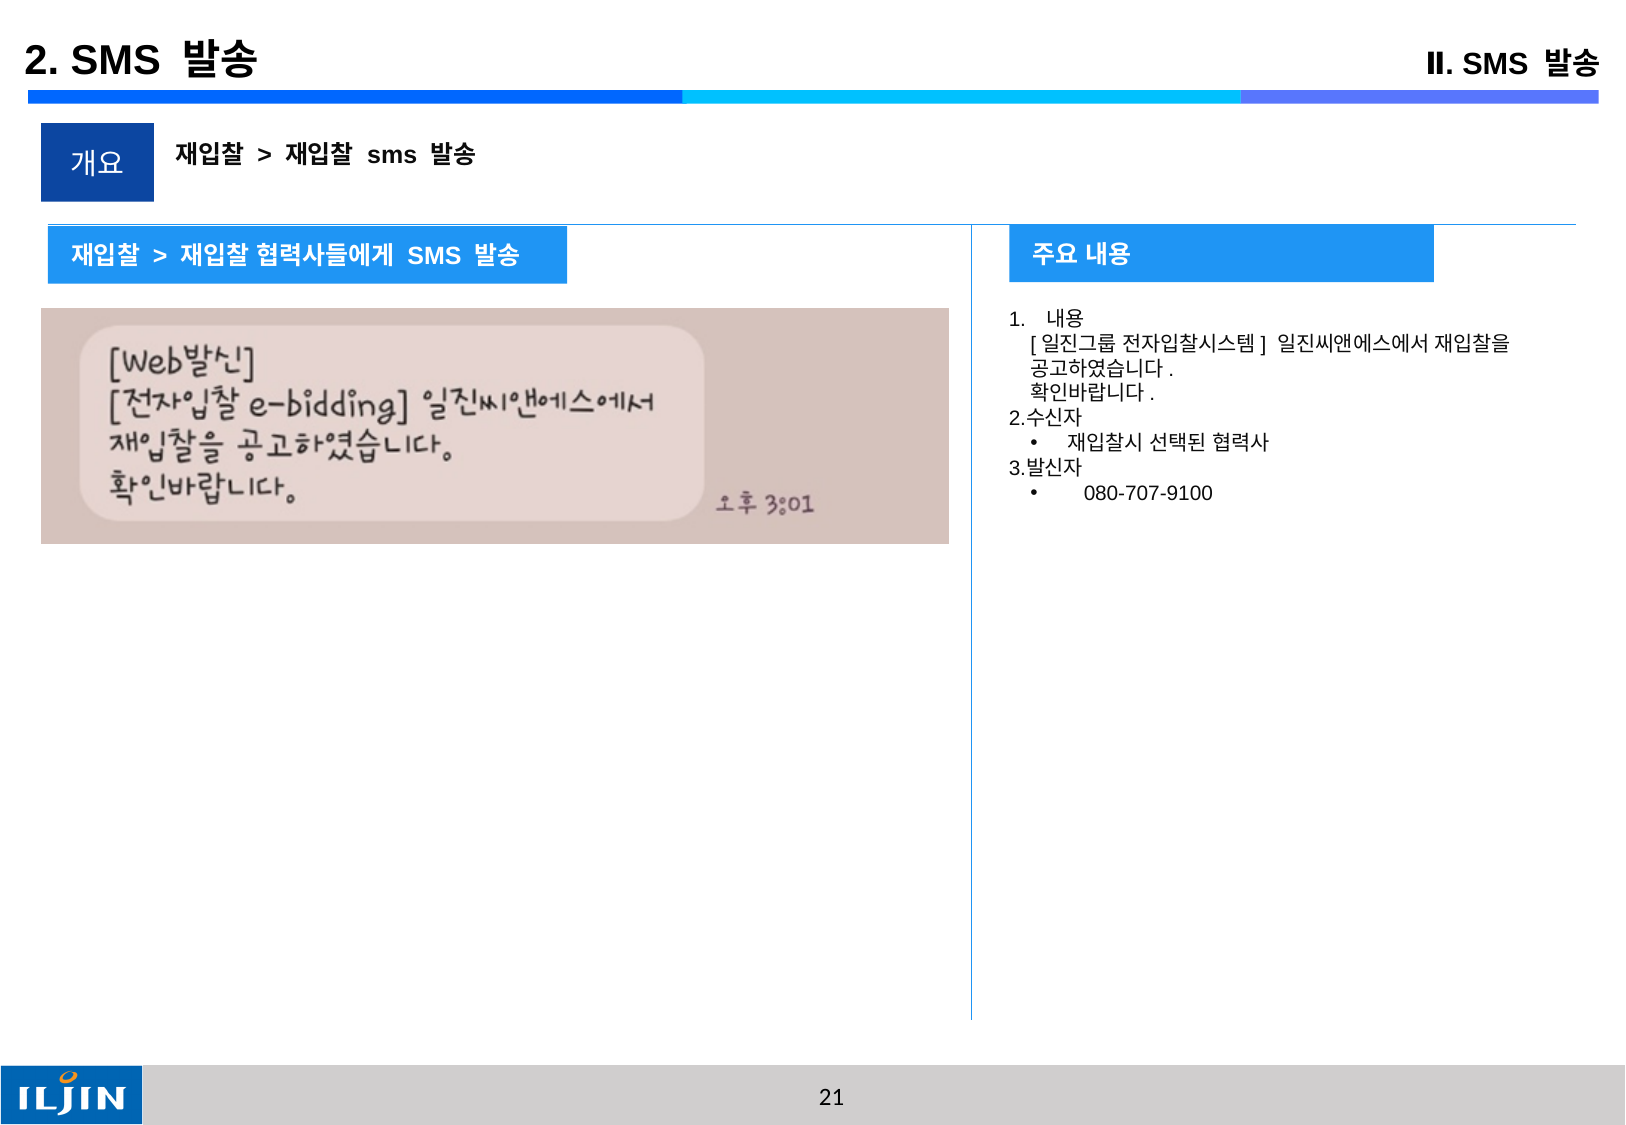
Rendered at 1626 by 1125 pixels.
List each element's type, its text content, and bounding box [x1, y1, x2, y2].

picture [0, 1065, 143, 1125]
text_box 주요 내용 [1009, 232, 1434, 283]
text_box 개요 [41, 123, 154, 202]
title 2. SMS 발송 [9, 0, 1113, 91]
text_box 내용 [일진그룹 전자입찰시스템] 일진씨앤에스에서 재입찰을 공고하였습니다. 확인바랍니다. 수신자 재입찰시 선택된 협력사 발신자 080-707-9100 [993, 297, 1565, 538]
text_box 재입찰 > 재입찰 sms 발송 [160, 111, 1589, 176]
text_box 재입찰 > 재입찰 협력사들에게 SMS 발송 [47, 230, 568, 284]
picture [40, 307, 950, 544]
list Ⅱ. SMS 발송 [1202, 18, 1616, 89]
